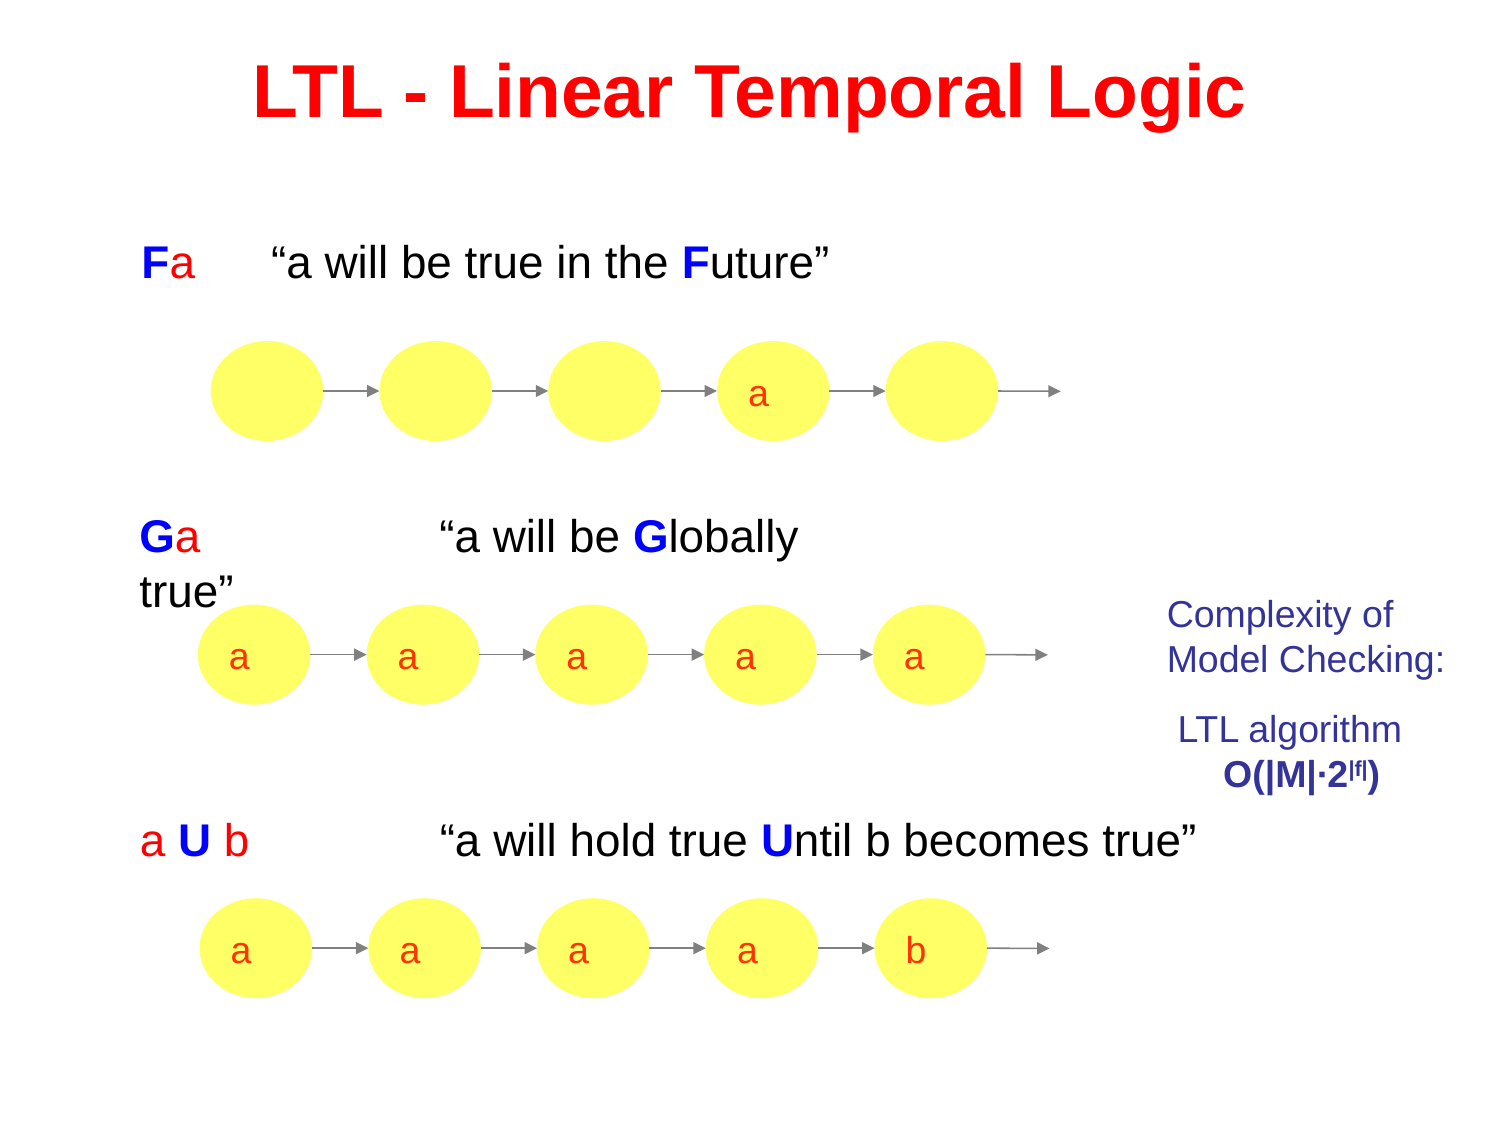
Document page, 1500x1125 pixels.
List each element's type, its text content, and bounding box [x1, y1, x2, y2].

text_box [885, 341, 999, 442]
text_box [548, 341, 661, 442]
text_box a [872, 604, 986, 705]
title LTL - Linear Temporal Logic [74, 12, 1426, 176]
text_box [210, 341, 324, 442]
text_box a U b “a will hold true Until b becomes true” [125, 803, 1288, 873]
text_box a [197, 625, 311, 705]
text_box a [717, 341, 830, 442]
text_box Complexity of Model Checking: LTL algorithm O(|M|∙2|f|) [1152, 582, 1478, 803]
text_box a [705, 898, 819, 999]
text_box a [704, 625, 817, 705]
text_box a [535, 625, 648, 705]
text_box a [537, 898, 650, 999]
text_box b [874, 898, 988, 999]
text_box Ga “a will be Globally true” [124, 499, 888, 625]
text_box [379, 341, 492, 442]
text_box a [366, 625, 480, 705]
list Fa “a will be true in the Future” [49, 224, 1425, 313]
text_box a [199, 898, 313, 999]
text_box a [368, 898, 481, 999]
